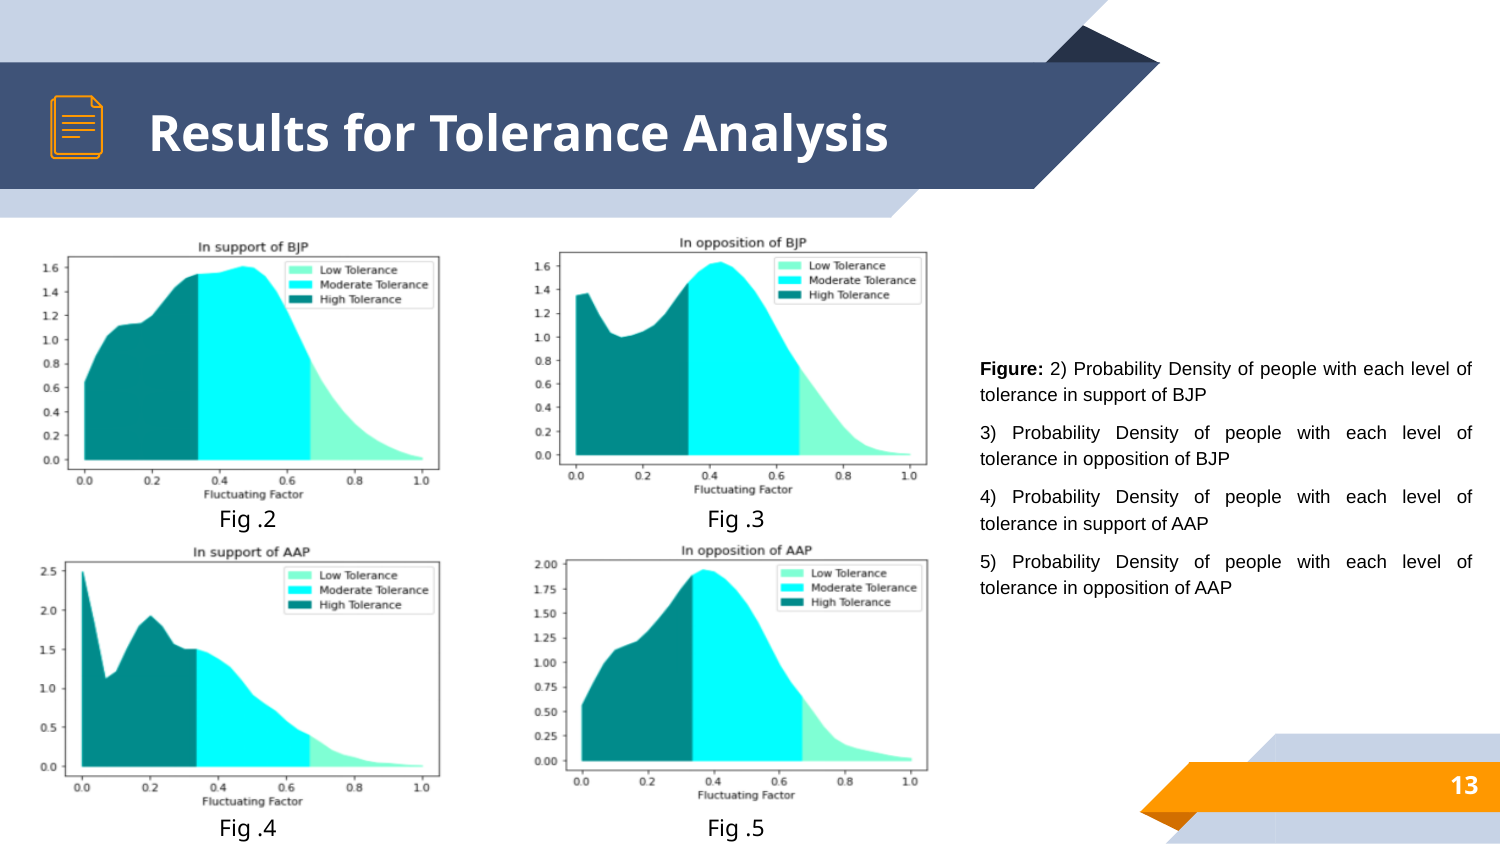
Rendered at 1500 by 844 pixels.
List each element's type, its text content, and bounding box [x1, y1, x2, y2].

picture [530, 229, 943, 499]
text_box [26, 79, 111, 166]
picture [38, 239, 451, 505]
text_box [50, 96, 103, 159]
text_box Fig .3 [526, 502, 946, 539]
text_box Fig .2 [38, 498, 458, 539]
slide_number 13 [1249, 760, 1494, 813]
text_box Fig .4 [38, 806, 458, 844]
picture [530, 542, 943, 804]
text_box Figure: 2) Probability Density of people with each level of tolerance in support of BJP 3) Probability Density of people with each level of tolerance in opposition of BJP 4) Probability Density of people with each level of tolerance in support of AAP 5) Probability Density of people with each level of tolerance in opposition of AAP [965, 338, 1488, 613]
picture [38, 542, 451, 812]
text_box Fig .5 [526, 807, 946, 844]
title Results for Tolerance Analysis [133, 64, 997, 190]
